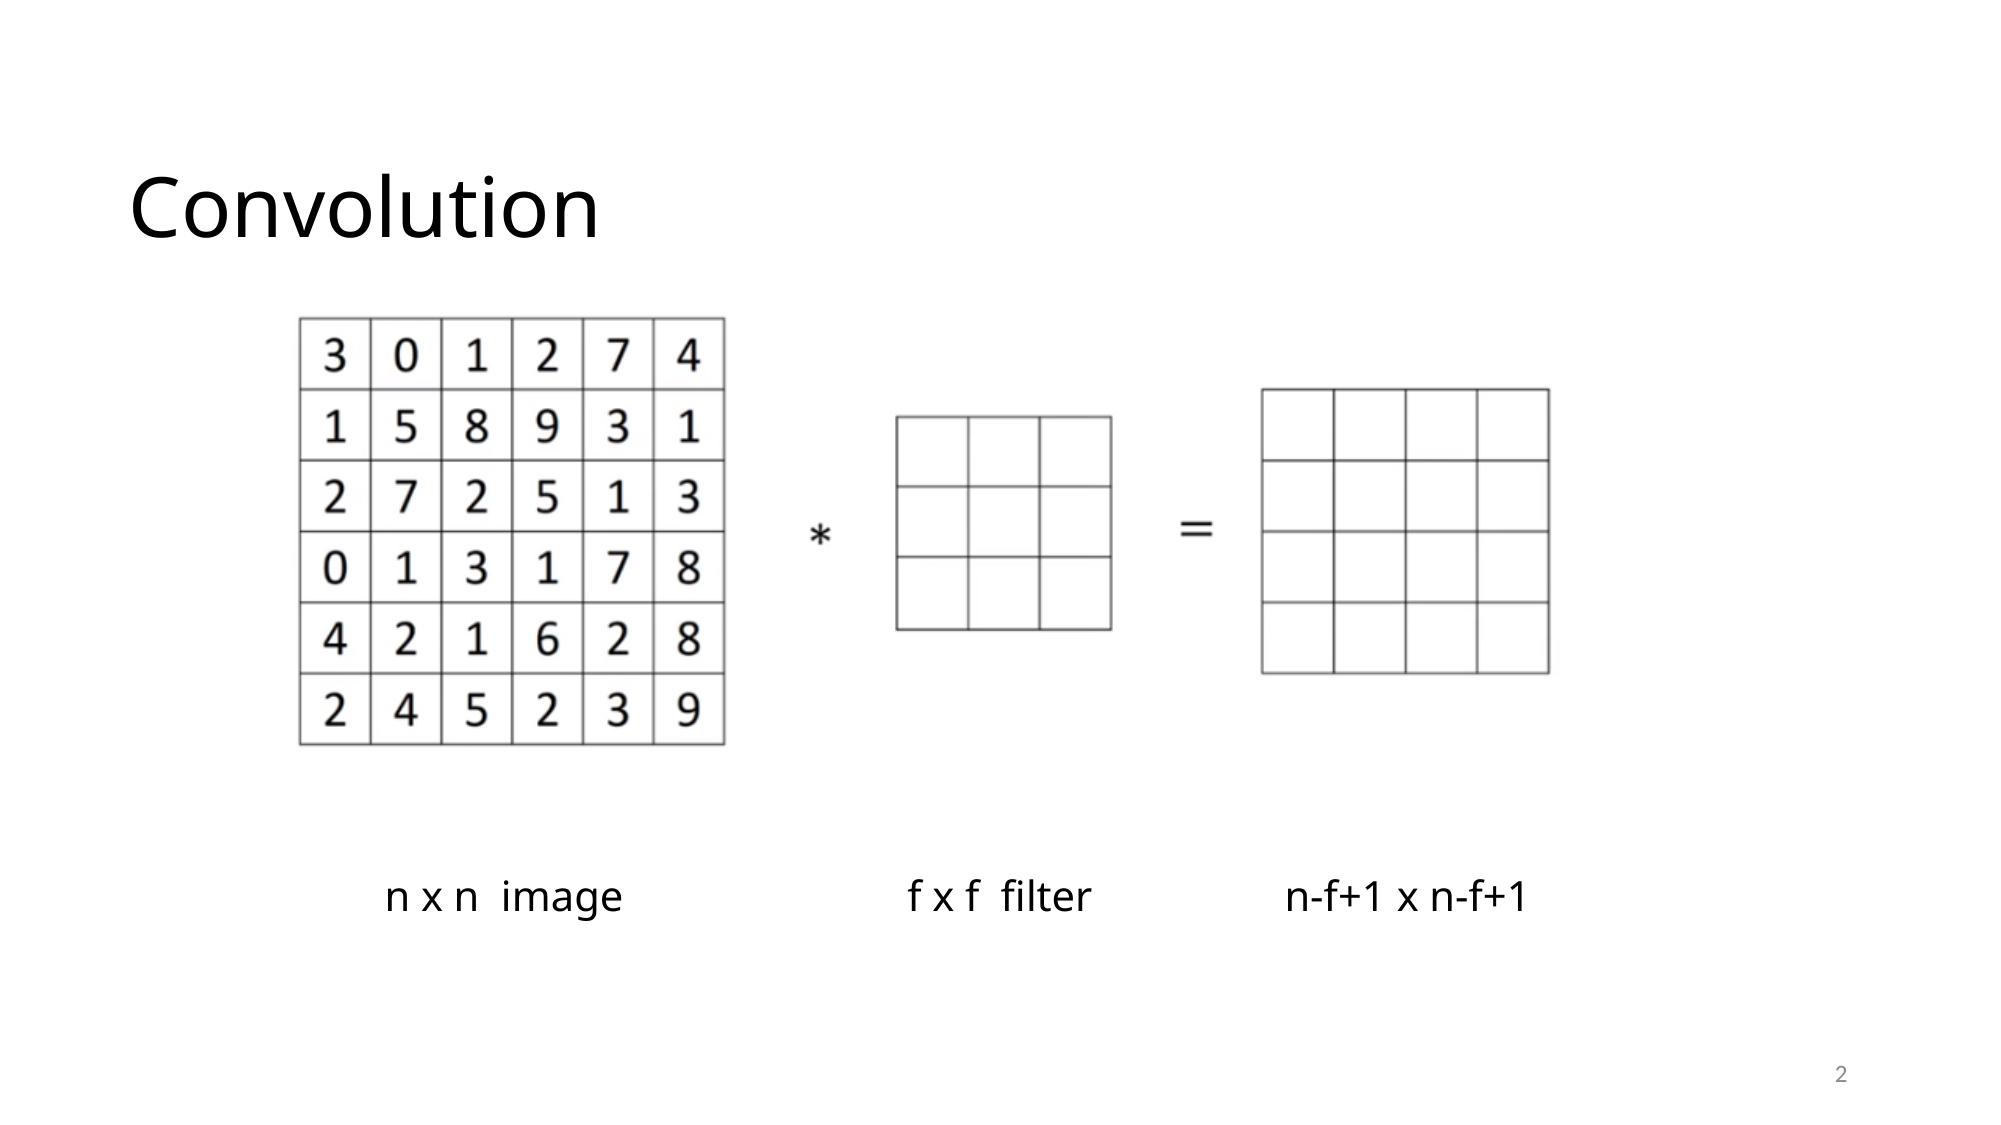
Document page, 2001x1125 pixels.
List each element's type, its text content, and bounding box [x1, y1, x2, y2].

text_box Convolution [114, 147, 617, 262]
text_box n x n image [369, 862, 639, 928]
picture [289, 310, 1581, 755]
slide_number 2 [1412, 1042, 1863, 1103]
text_box f x f filter [892, 862, 1108, 928]
text_box n-f+1 x n-f+1 [1269, 862, 1547, 928]
